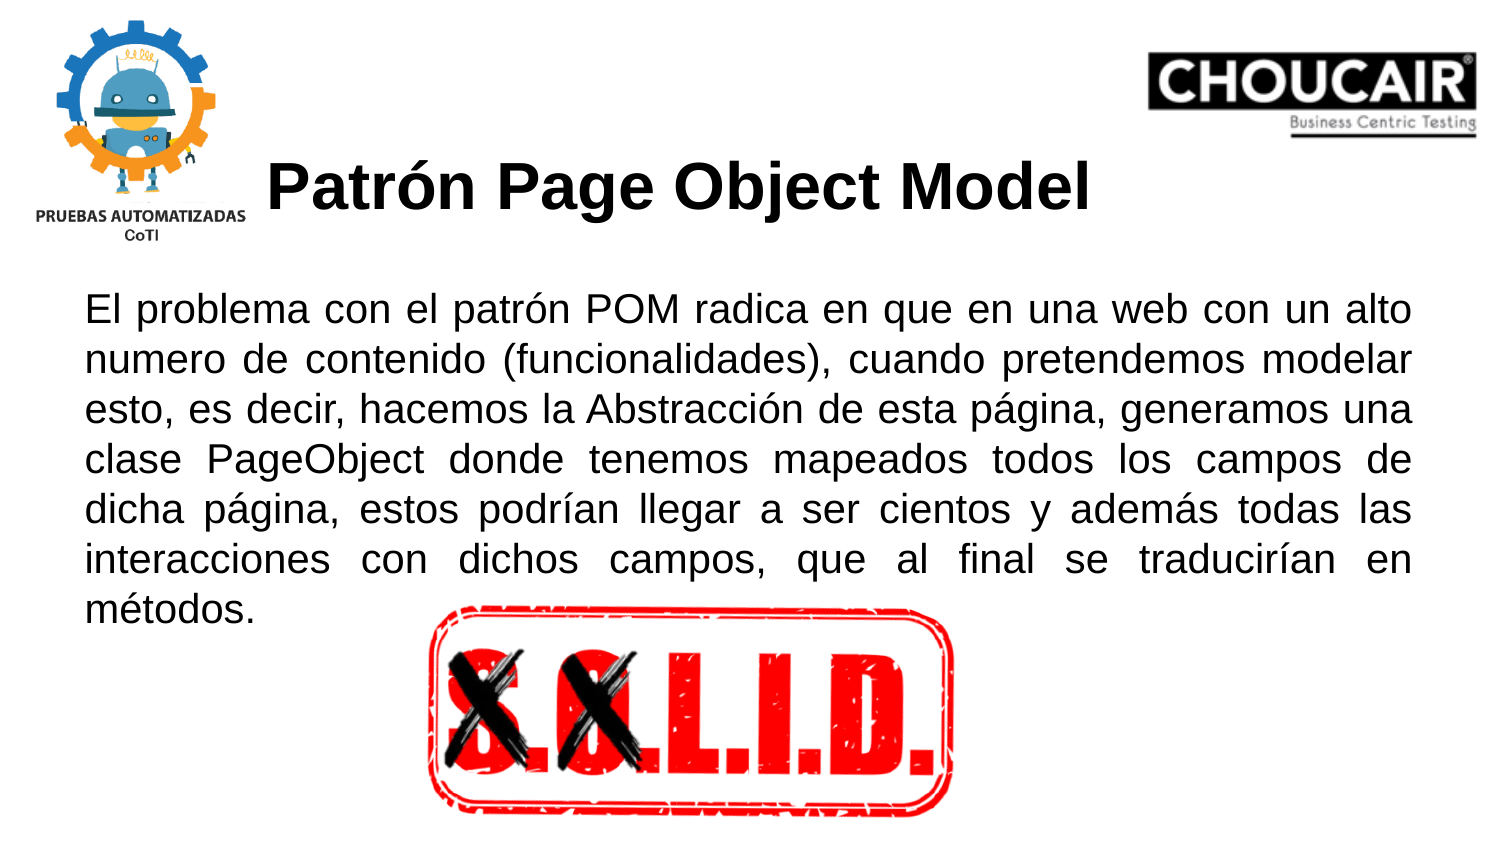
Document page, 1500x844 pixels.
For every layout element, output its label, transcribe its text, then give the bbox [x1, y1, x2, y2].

text_box El problema con el patrón POM radica en que en una web con un alto numero de contenido (funcionalidades), cuando pretendemos modelar esto, es decir, hacemos la Abstracción de esta página, generamos una clase PageObject donde tenemos mapeados todos los campos de dicha página, estos podrían llegar a ser cientos y además todas las interacciones con dichos campos, que al final se traducirían en métodos. [69, 274, 1429, 690]
picture [418, 594, 963, 824]
picture [1139, 43, 1486, 135]
picture [14, 5, 257, 248]
list Patrón Page Object Model [261, 135, 1500, 184]
